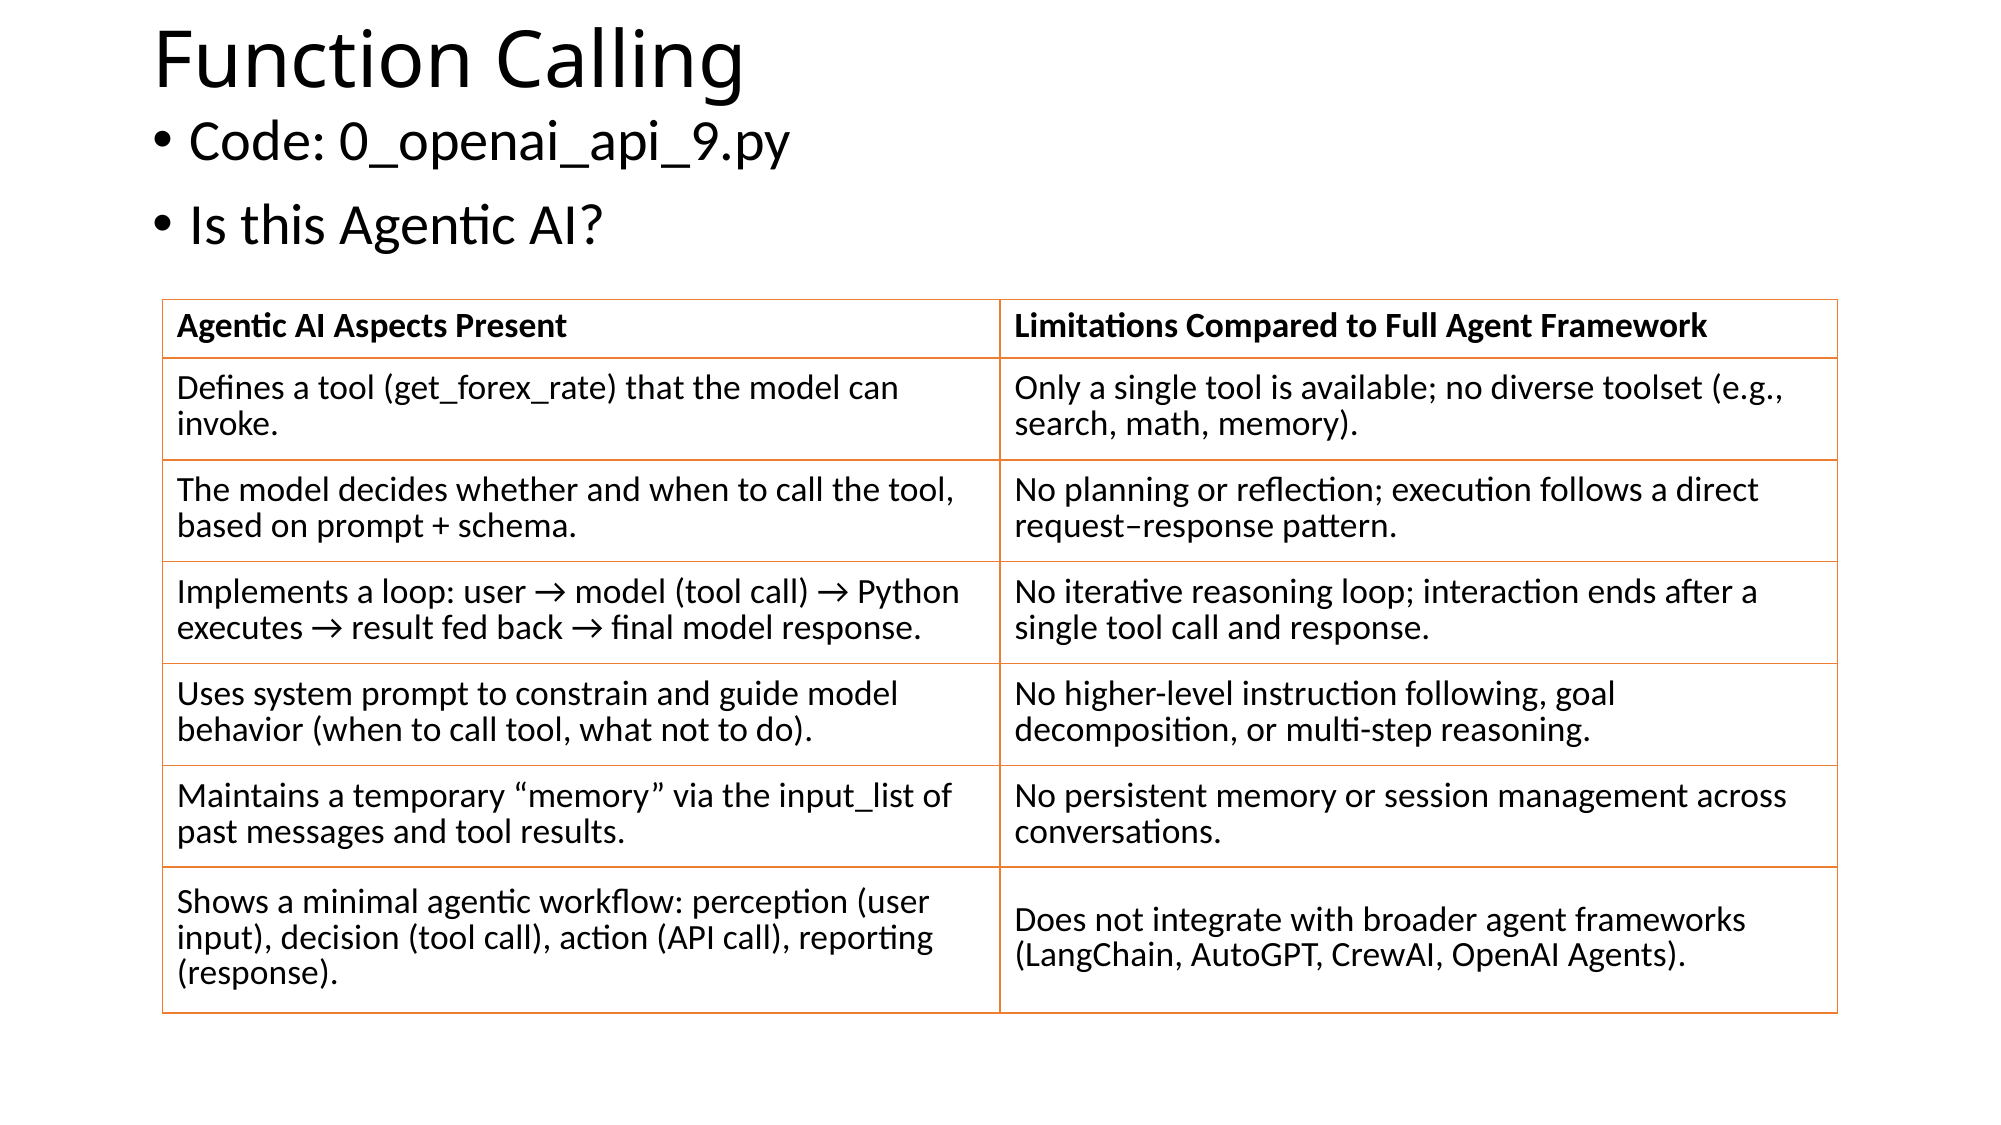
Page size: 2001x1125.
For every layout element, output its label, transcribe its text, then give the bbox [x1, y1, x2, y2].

table_cell No planning or reflection; execution follows a direct request–response pattern. [1001, 461, 1837, 561]
table_header Limitations Compared to Full Agent Framework [1001, 300, 1837, 357]
table_cell Uses system prompt to constrain and guide model behavior (when to call tool, what not to do). [163, 664, 999, 765]
table_cell Shows a minimal agentic workflow: perception (user input), decision (tool call), action (API call), reporting (response). [163, 868, 999, 1012]
table_cell Maintains a temporary “memory” via the input_list of past messages and tool results. [163, 766, 999, 866]
table_cell Only a single tool is available; no diverse toolset (e.g., search, math, memory). [1001, 359, 1837, 459]
table_cell No persistent memory or session management across conversations. [1001, 766, 1837, 866]
table_cell Defines a tool (get_forex_rate) that the model can invoke. [163, 359, 999, 459]
table_header Agentic AI Aspects Present [163, 300, 999, 357]
title Function Calling [137, 11, 1863, 103]
table_cell No higher-level instruction following, goal decomposition, or multi-step reasoning. [1001, 664, 1837, 765]
table_cell No iterative reasoning loop; interaction ends after a single tool call and response. [1001, 562, 1837, 663]
table_cell The model decides whether and when to call the tool, based on prompt + schema. [163, 461, 999, 561]
list Code: 0_openai_api_9.py Is this Agentic AI? [137, 103, 1863, 1014]
table_cell Does not integrate with broader agent frameworks (LangChain, AutoGPT, CrewAI, OpenAI Agents). [1001, 868, 1837, 1012]
table_cell Implements a loop: user → model (tool call) → Python executes → result fed back → final model response. [163, 562, 999, 663]
